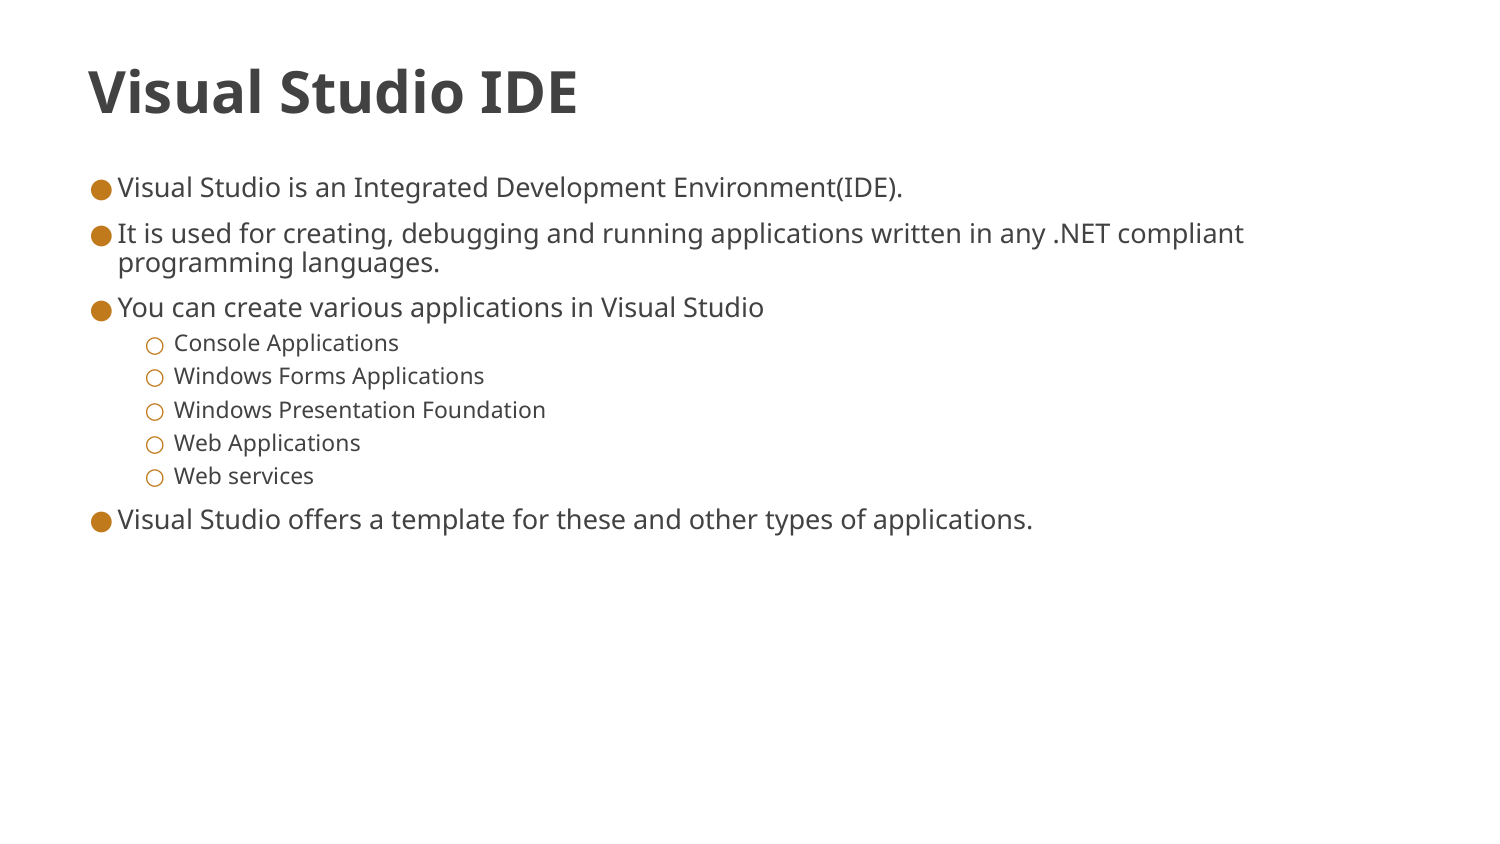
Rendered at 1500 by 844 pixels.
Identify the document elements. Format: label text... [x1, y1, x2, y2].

title Visual Studio IDE [77, 33, 1048, 157]
list Visual Studio is an Integrated Development Environment(IDE). It is used for creating, debugging and running applications written in any .NET compliant programming languages. You can create various applications in Visual Studio Console Applications Windows Forms Applications Windows Presentation Foundation Web Applications Web services Visual Studio offers a template for these and other types of applications. [77, 168, 1430, 767]
